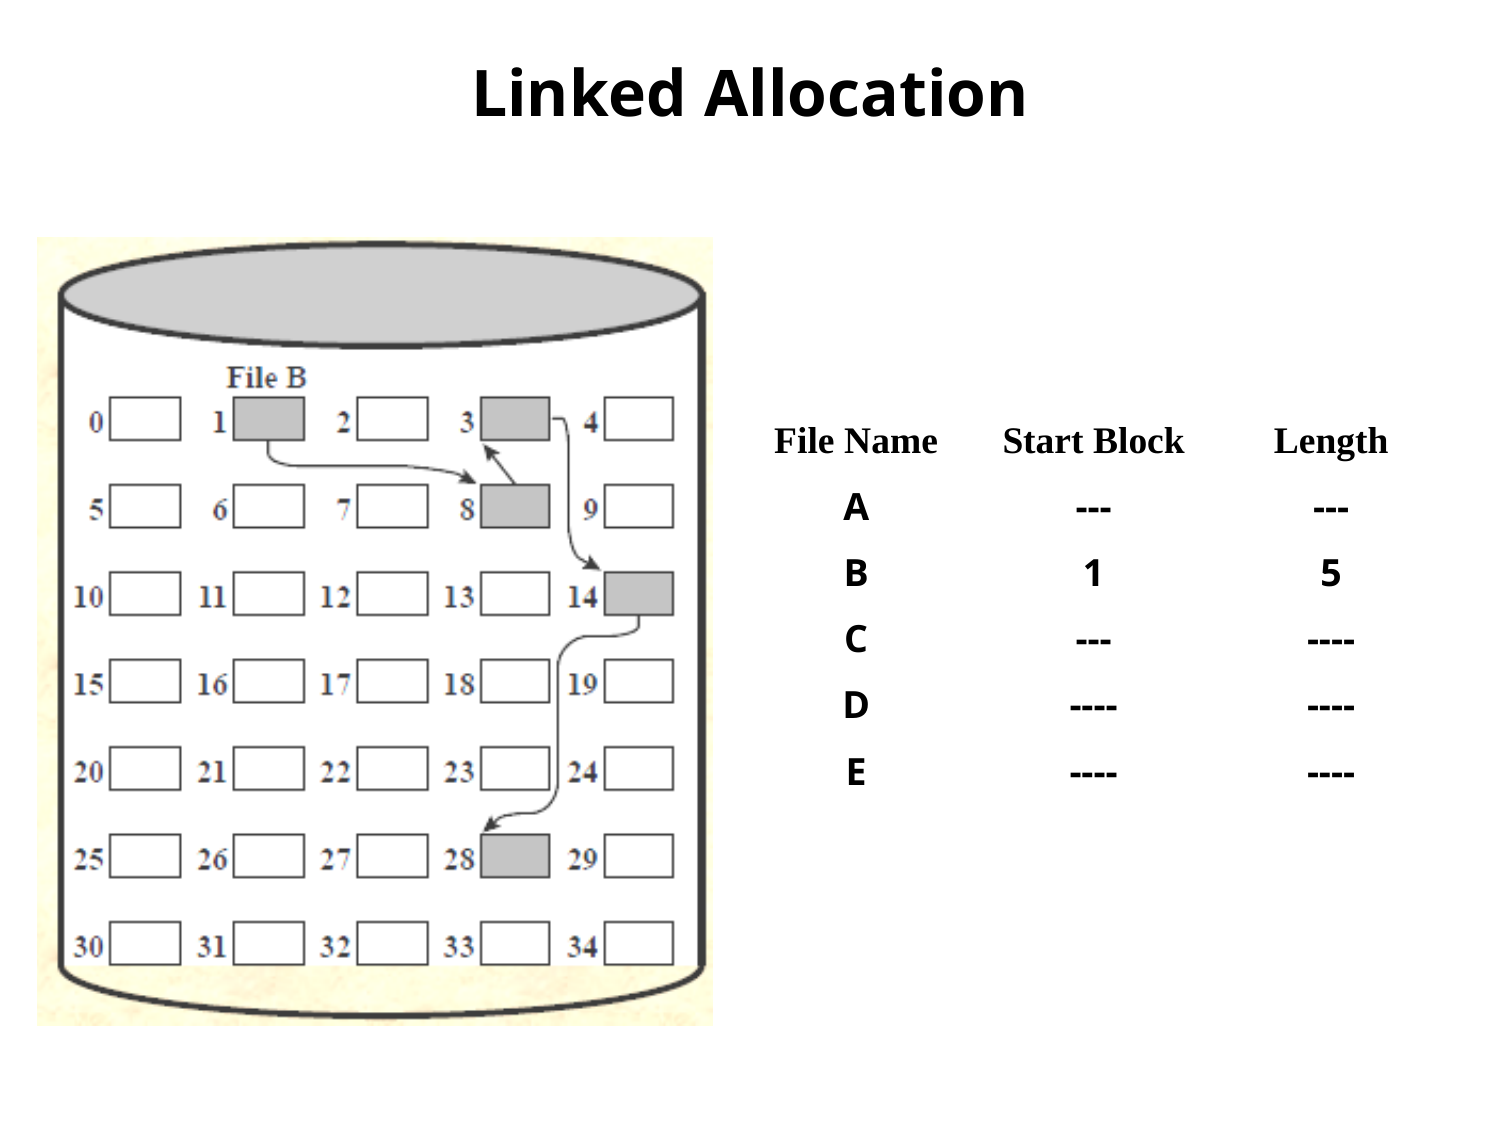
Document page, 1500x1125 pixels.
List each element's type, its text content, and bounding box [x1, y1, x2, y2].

table_cell D [737, 672, 975, 738]
table_cell ---- [1212, 738, 1450, 804]
table_cell ---- [975, 672, 1212, 738]
title Linked Allocation [75, 45, 1425, 138]
table_header Length [1212, 413, 1450, 473]
table_cell ---- [975, 738, 1212, 804]
table_cell ---- [1212, 672, 1450, 738]
table_cell --- [975, 605, 1212, 672]
table_header File Name [737, 413, 975, 473]
table_cell E [737, 738, 975, 804]
table_header Start Block [975, 413, 1212, 473]
table_cell --- [975, 473, 1212, 539]
table_cell C [737, 605, 975, 672]
table_cell 5 [1212, 539, 1450, 605]
table_cell A [737, 473, 975, 539]
table_cell B [737, 539, 975, 605]
picture [37, 237, 713, 1026]
table_cell ---- [1212, 605, 1450, 672]
table_cell --- [1212, 473, 1450, 539]
table_cell 1 [975, 539, 1212, 605]
